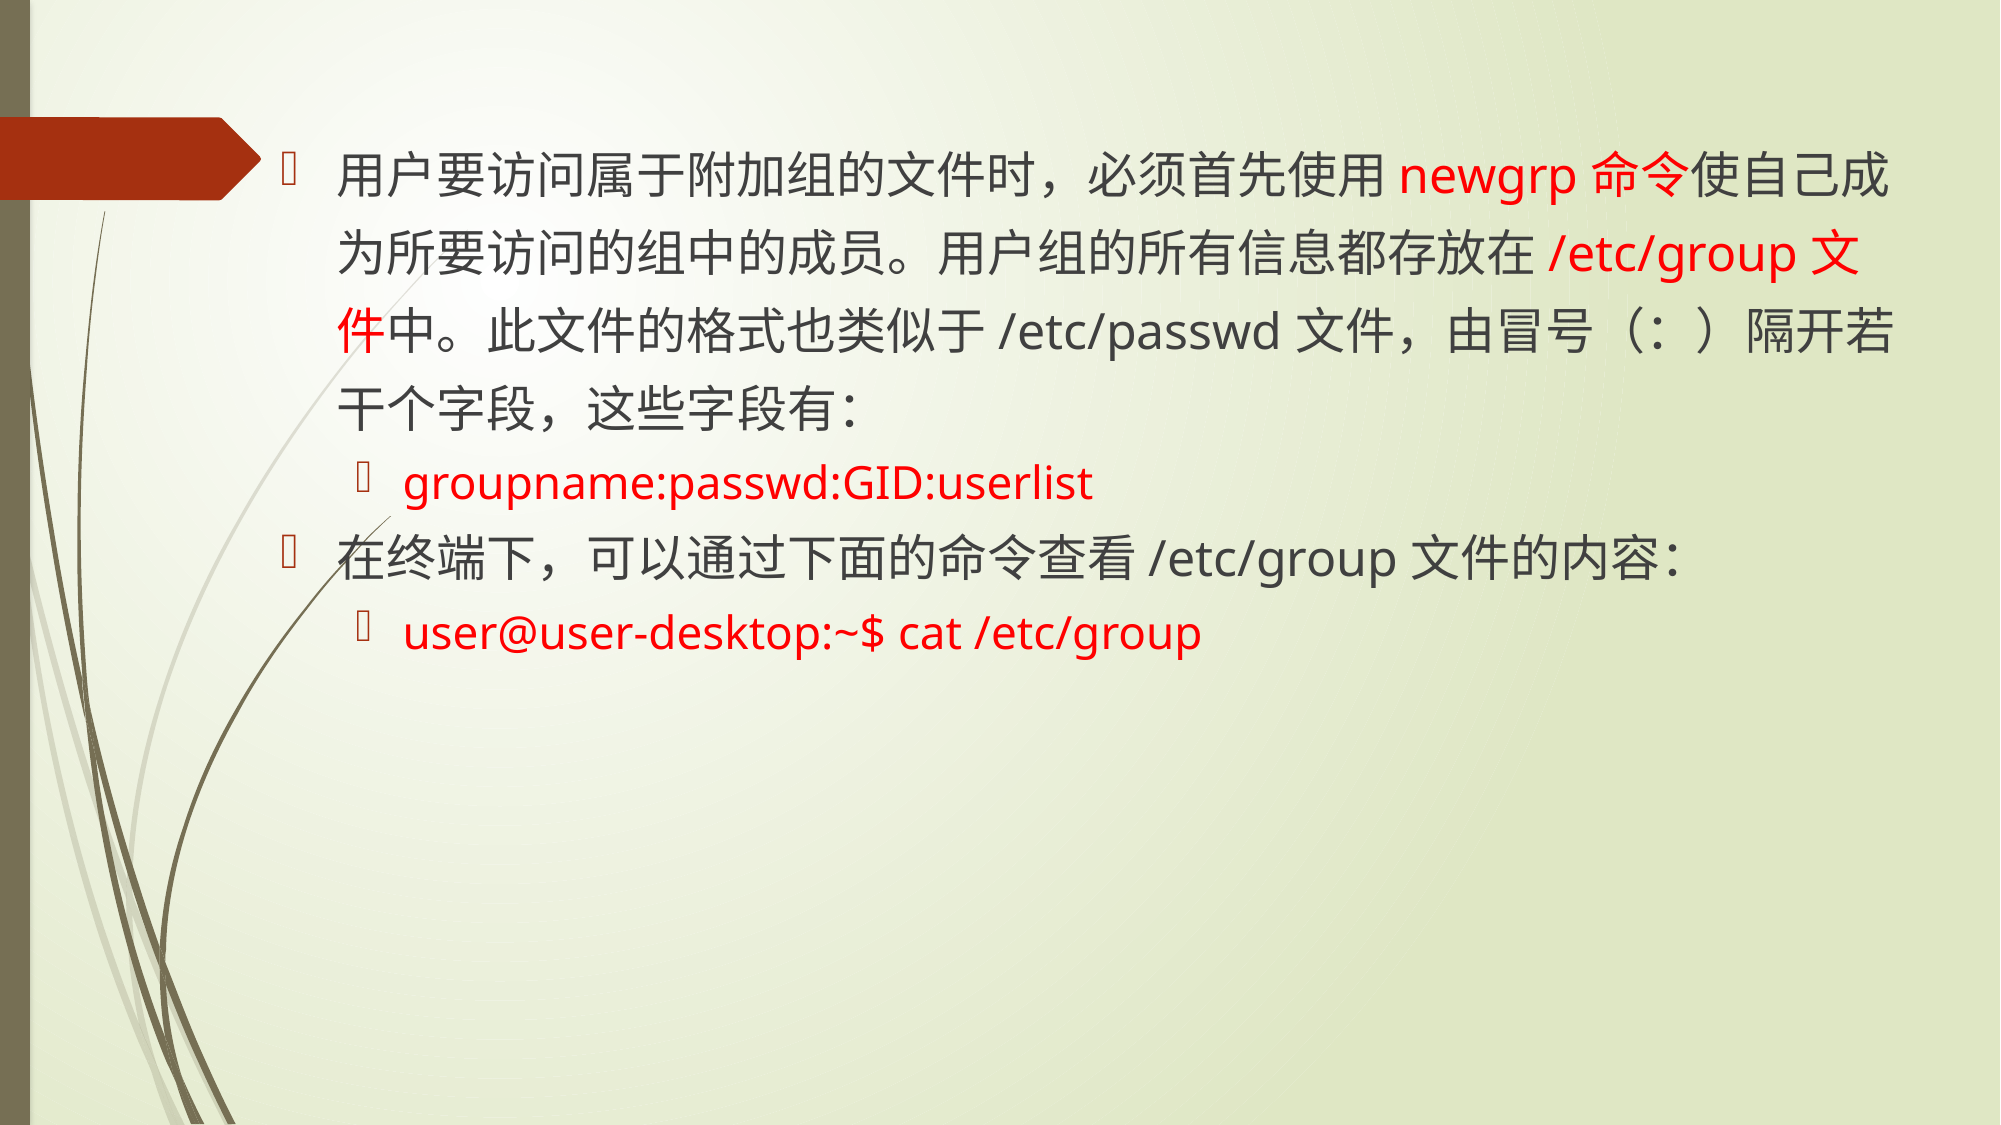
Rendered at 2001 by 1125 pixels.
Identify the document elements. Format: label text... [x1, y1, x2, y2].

list 用户要访问属于附加组的文件时，必须首先使用newgrp命令使自己成为所要访问的组中的成员。用户组的所有信息都存放在/etc/group文件中。此文件的格式也类似于/etc/passwd文件，由冒号（：）隔开若干个字段，这些字段有： groupname:passwd:GID:userlist 在终端下，可以通过下面的命令查看/etc/group文件的内容： user@user-desktop:~$ cat /etc/group [265, 118, 1921, 828]
